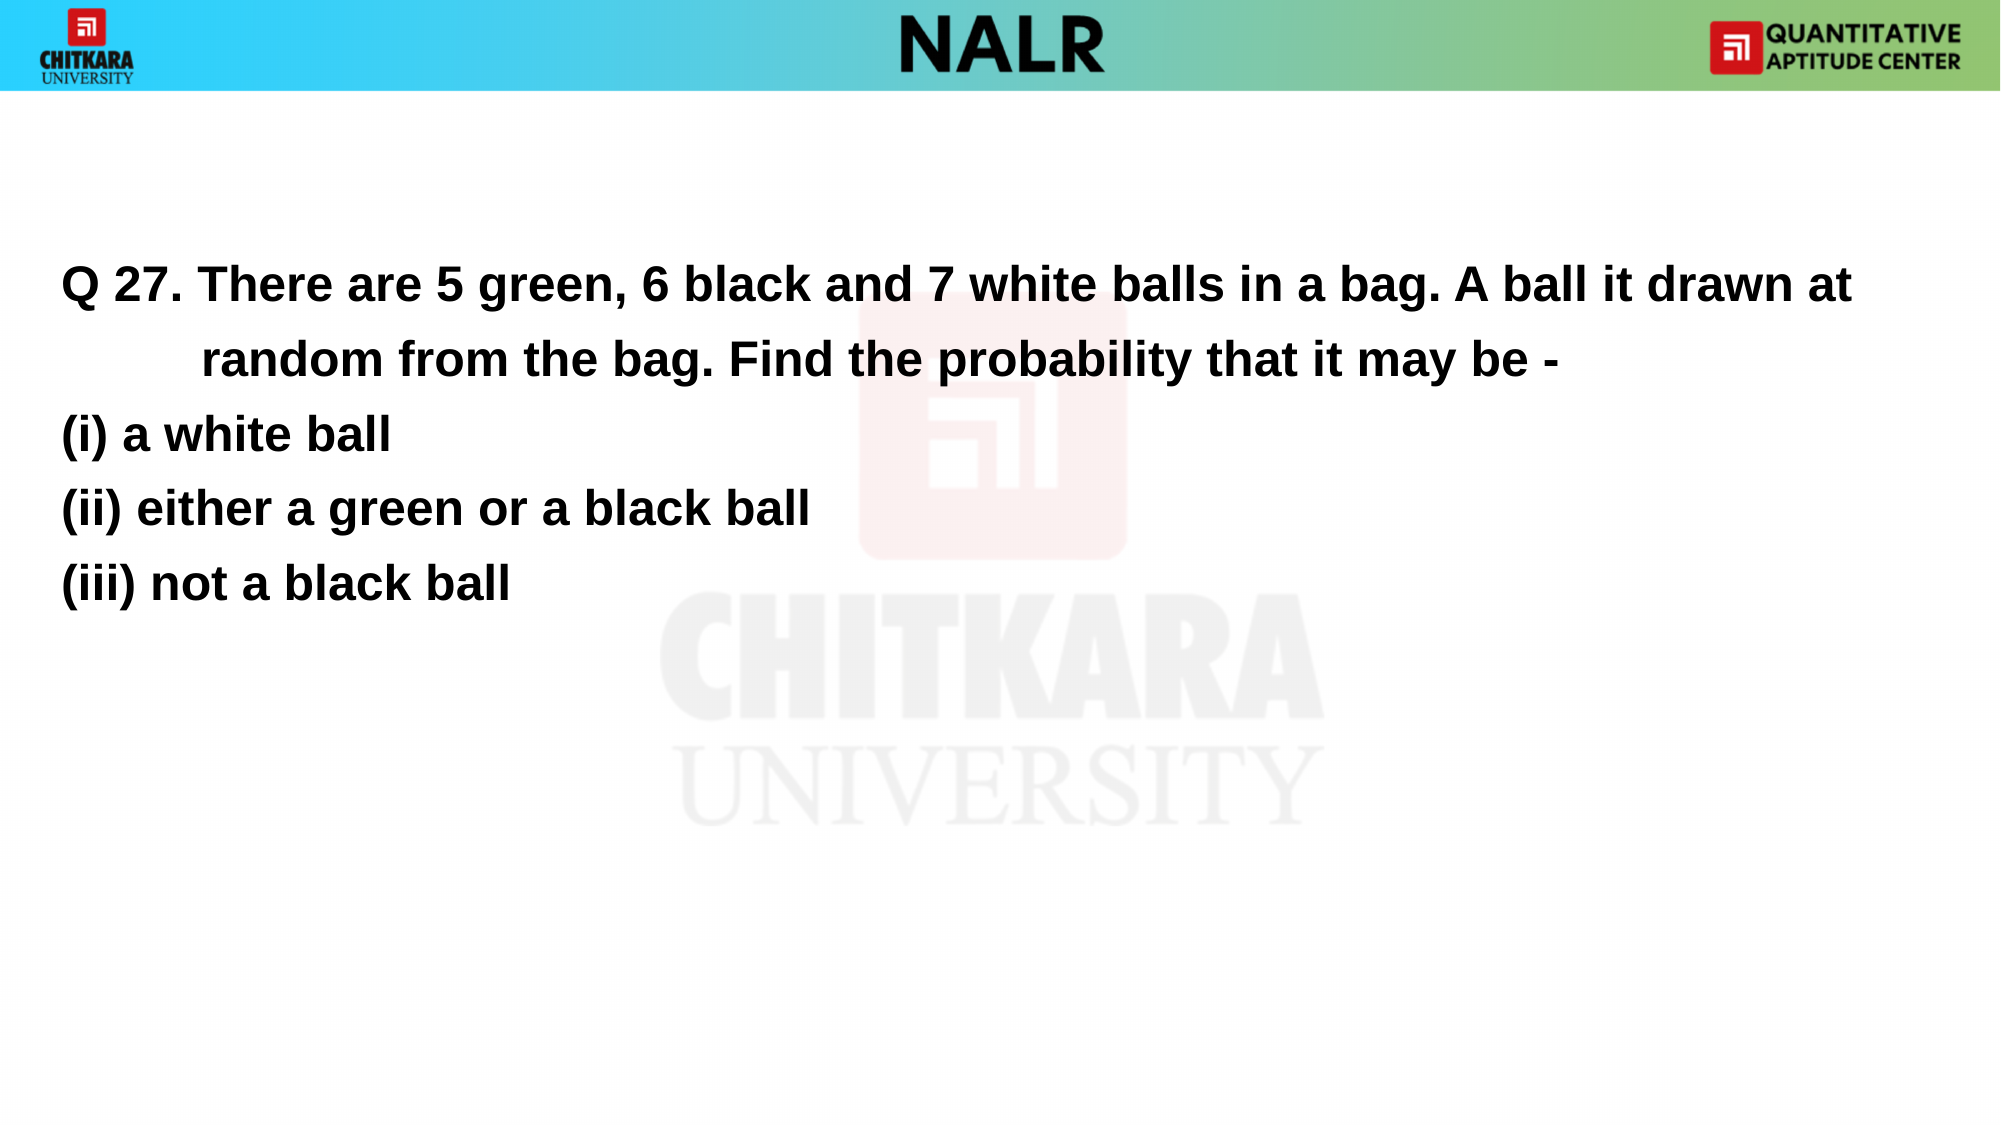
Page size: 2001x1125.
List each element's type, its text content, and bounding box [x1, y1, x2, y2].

list Q 27. There are 5 green, 6 black and 7 white balls in a bag. A ball it drawn at random from the bag. Find the probability that it may be - (i) a white ball (ii) either a green or a black ball (iii) not a black ball [33, 175, 1959, 1053]
picture [0, 0, 2001, 1125]
